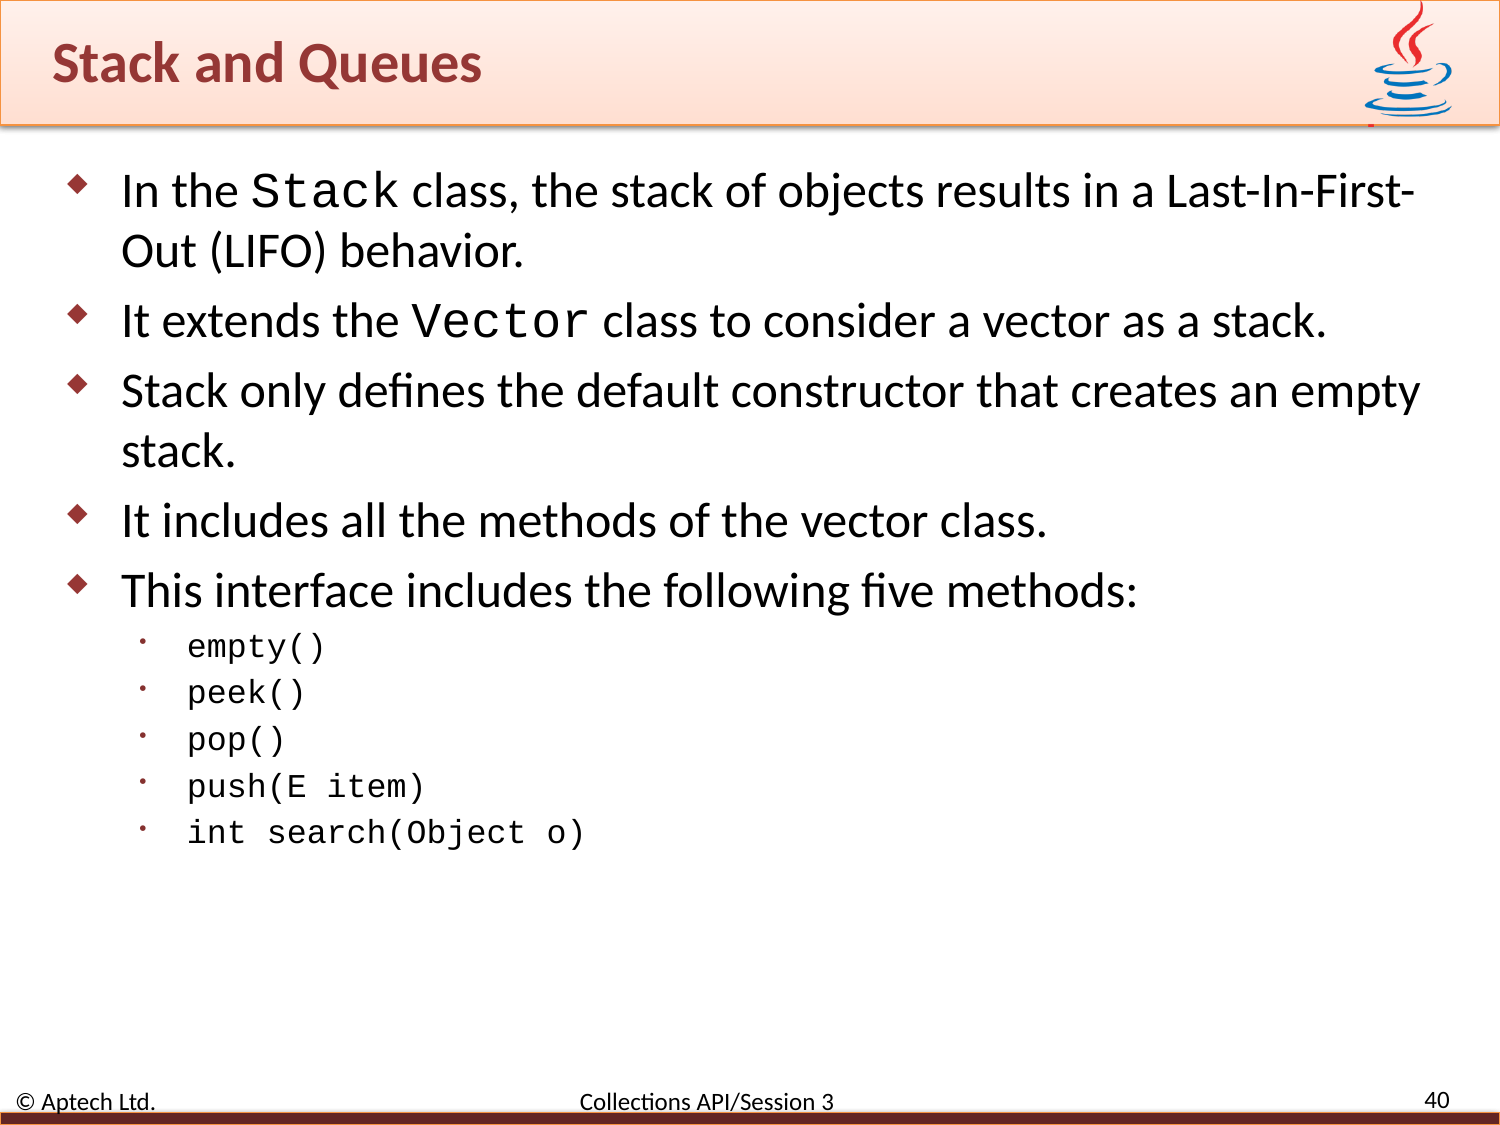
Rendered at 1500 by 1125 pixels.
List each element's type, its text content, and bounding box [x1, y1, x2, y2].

list In the Stack class, the stack of objects results in a Last-In-First-Out (LIFO) behavior. It extends the Vector class to consider a vector as a stack. Stack only defines the default constructor that creates an empty stack. It includes all the methods of the vector class. This interface includes the following five methods: empty() peek() pop() push(E item) int search(Object o) [49, 149, 1463, 1013]
slide_number 40 [1337, 1084, 1465, 1113]
title Stack and Queues [37, 24, 1288, 93]
footer © Aptech Ltd. Collections API/Session 3 [0, 1087, 1325, 1113]
picture [1362, 0, 1454, 127]
